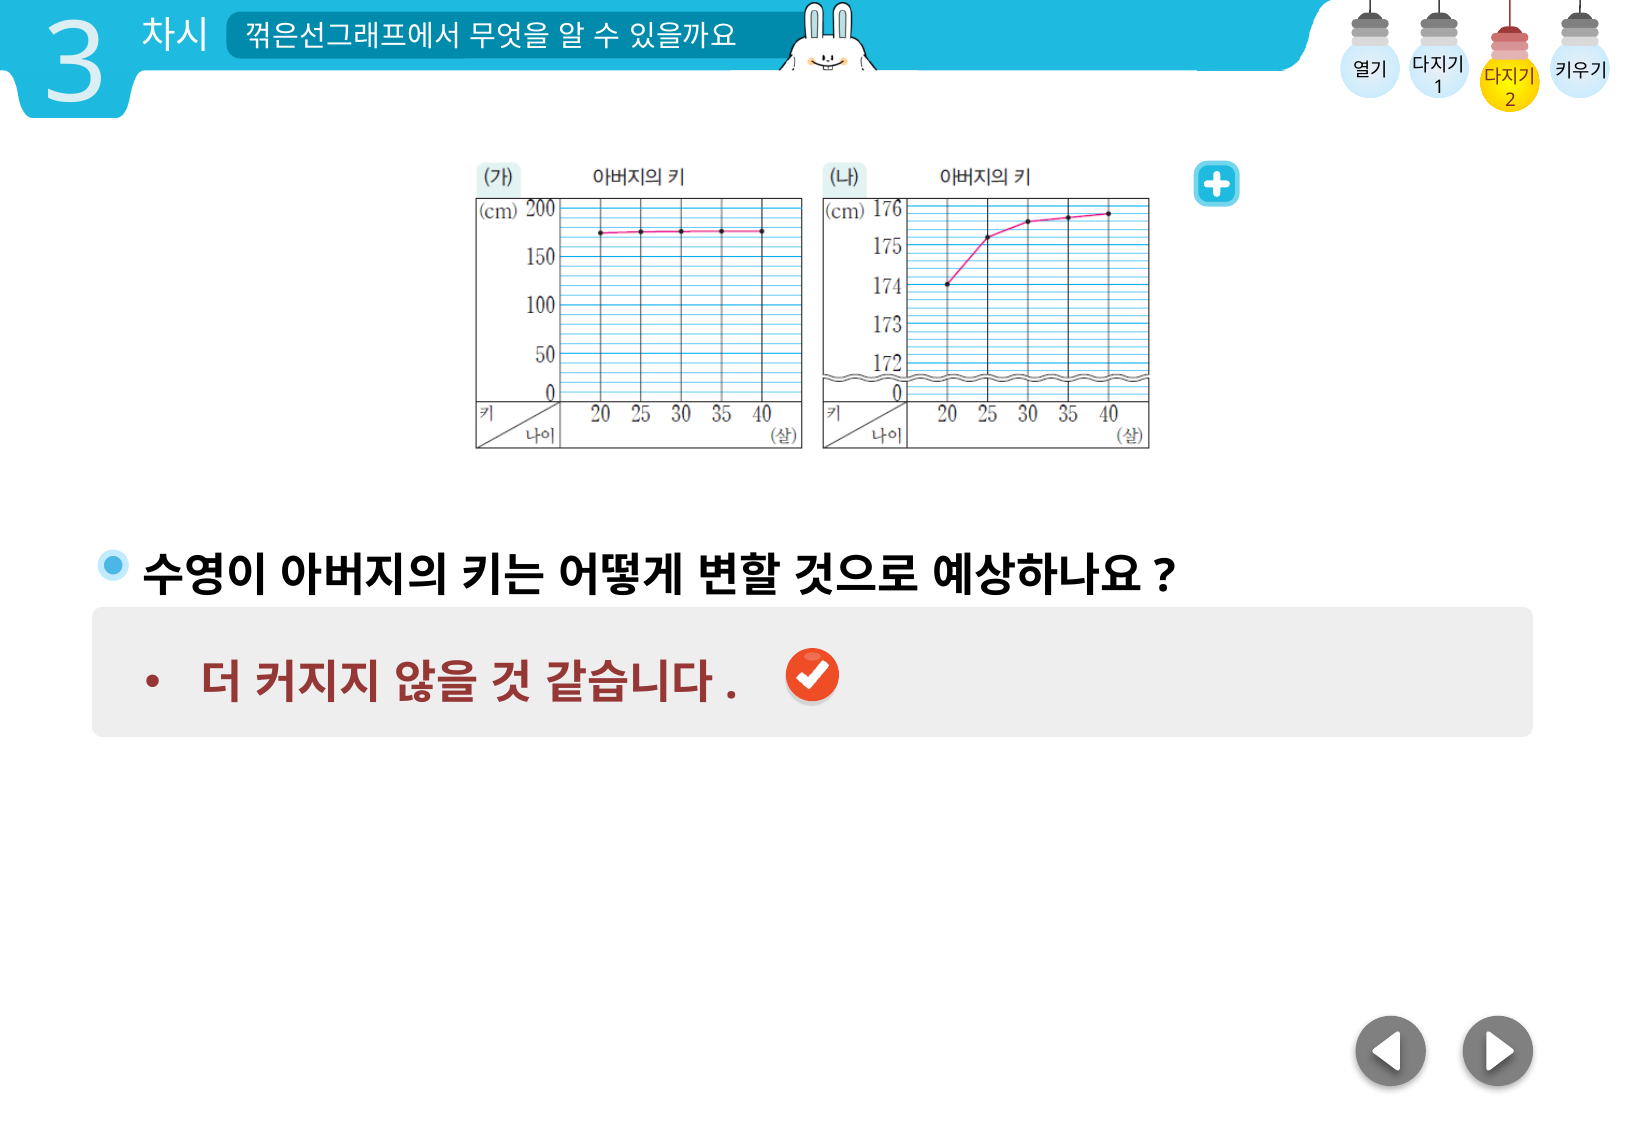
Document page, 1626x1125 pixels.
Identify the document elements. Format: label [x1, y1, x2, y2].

text_box [91, 526, 1534, 738]
text_box [1355, 1015, 1534, 1087]
text_box [785, 647, 840, 702]
picture [467, 156, 1158, 455]
picture [777, 2, 878, 70]
picture [3, 70, 145, 118]
text_box [1184, 150, 1249, 221]
text_box [1196, 0, 1624, 119]
